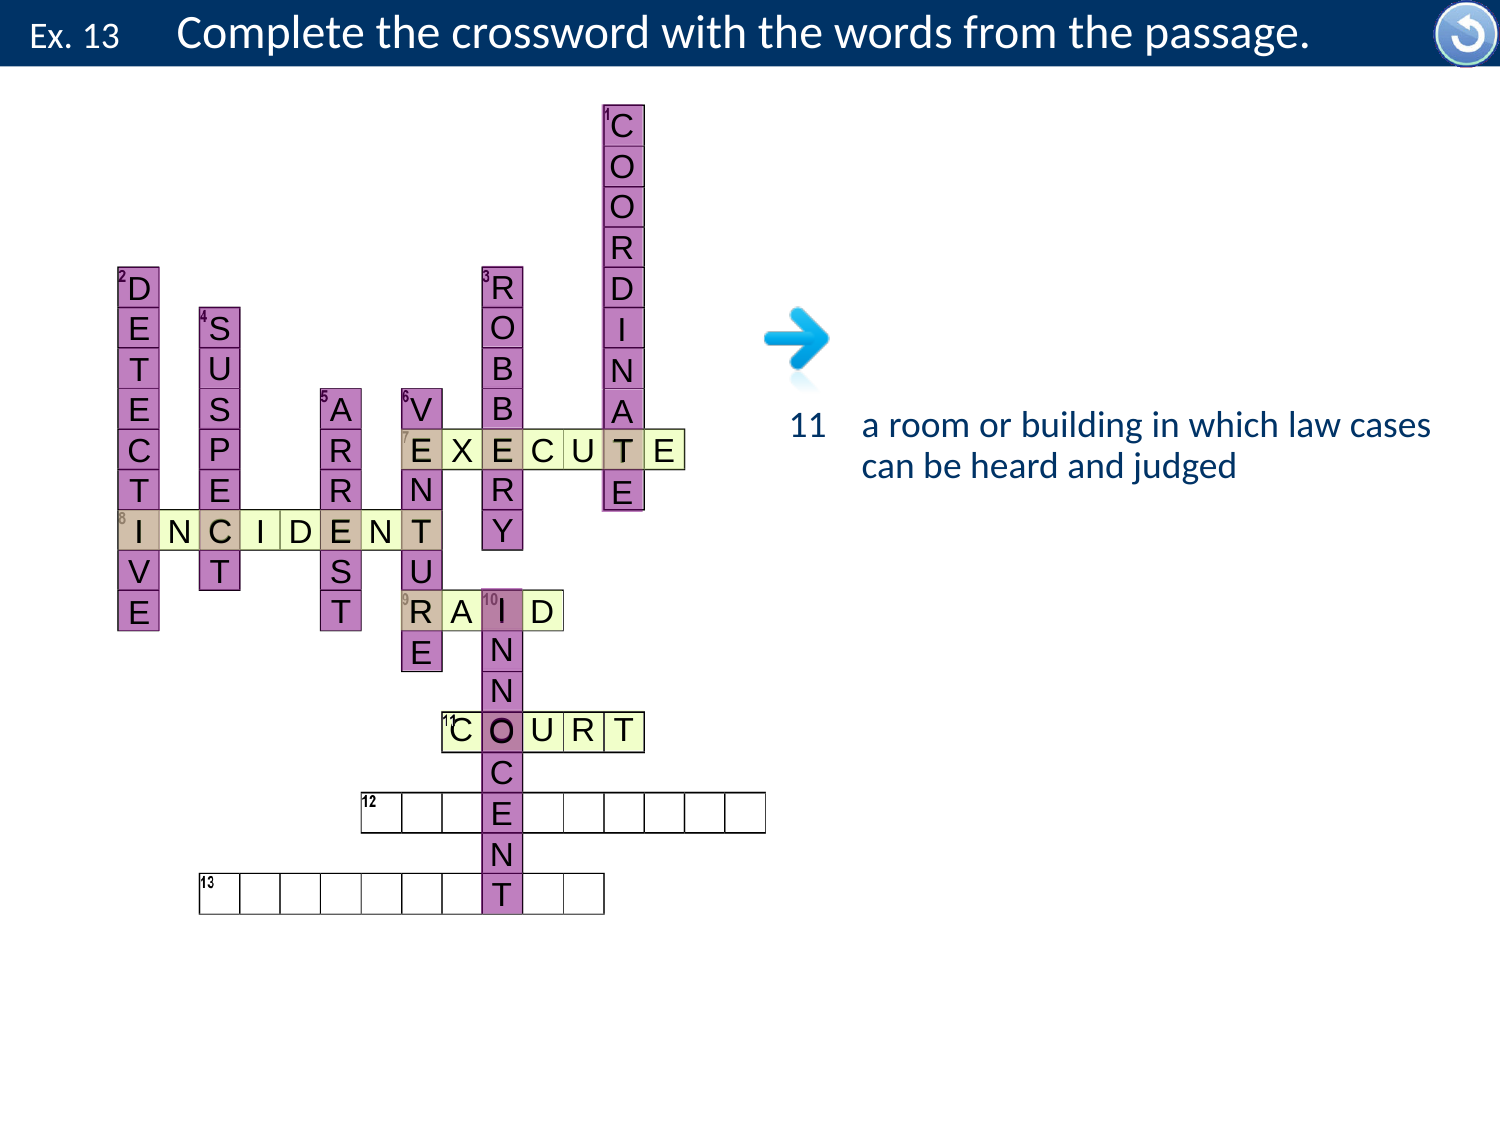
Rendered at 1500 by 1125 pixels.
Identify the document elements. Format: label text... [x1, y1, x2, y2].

picture [1432, 0, 1500, 68]
text_box Ex. 13 Complete the crossword with the words from the passage. [0, 0, 1430, 67]
picture [766, 291, 851, 399]
text_box 11 a room or building in which law cases can be heard and judged [788, 398, 1447, 494]
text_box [117, 104, 766, 915]
